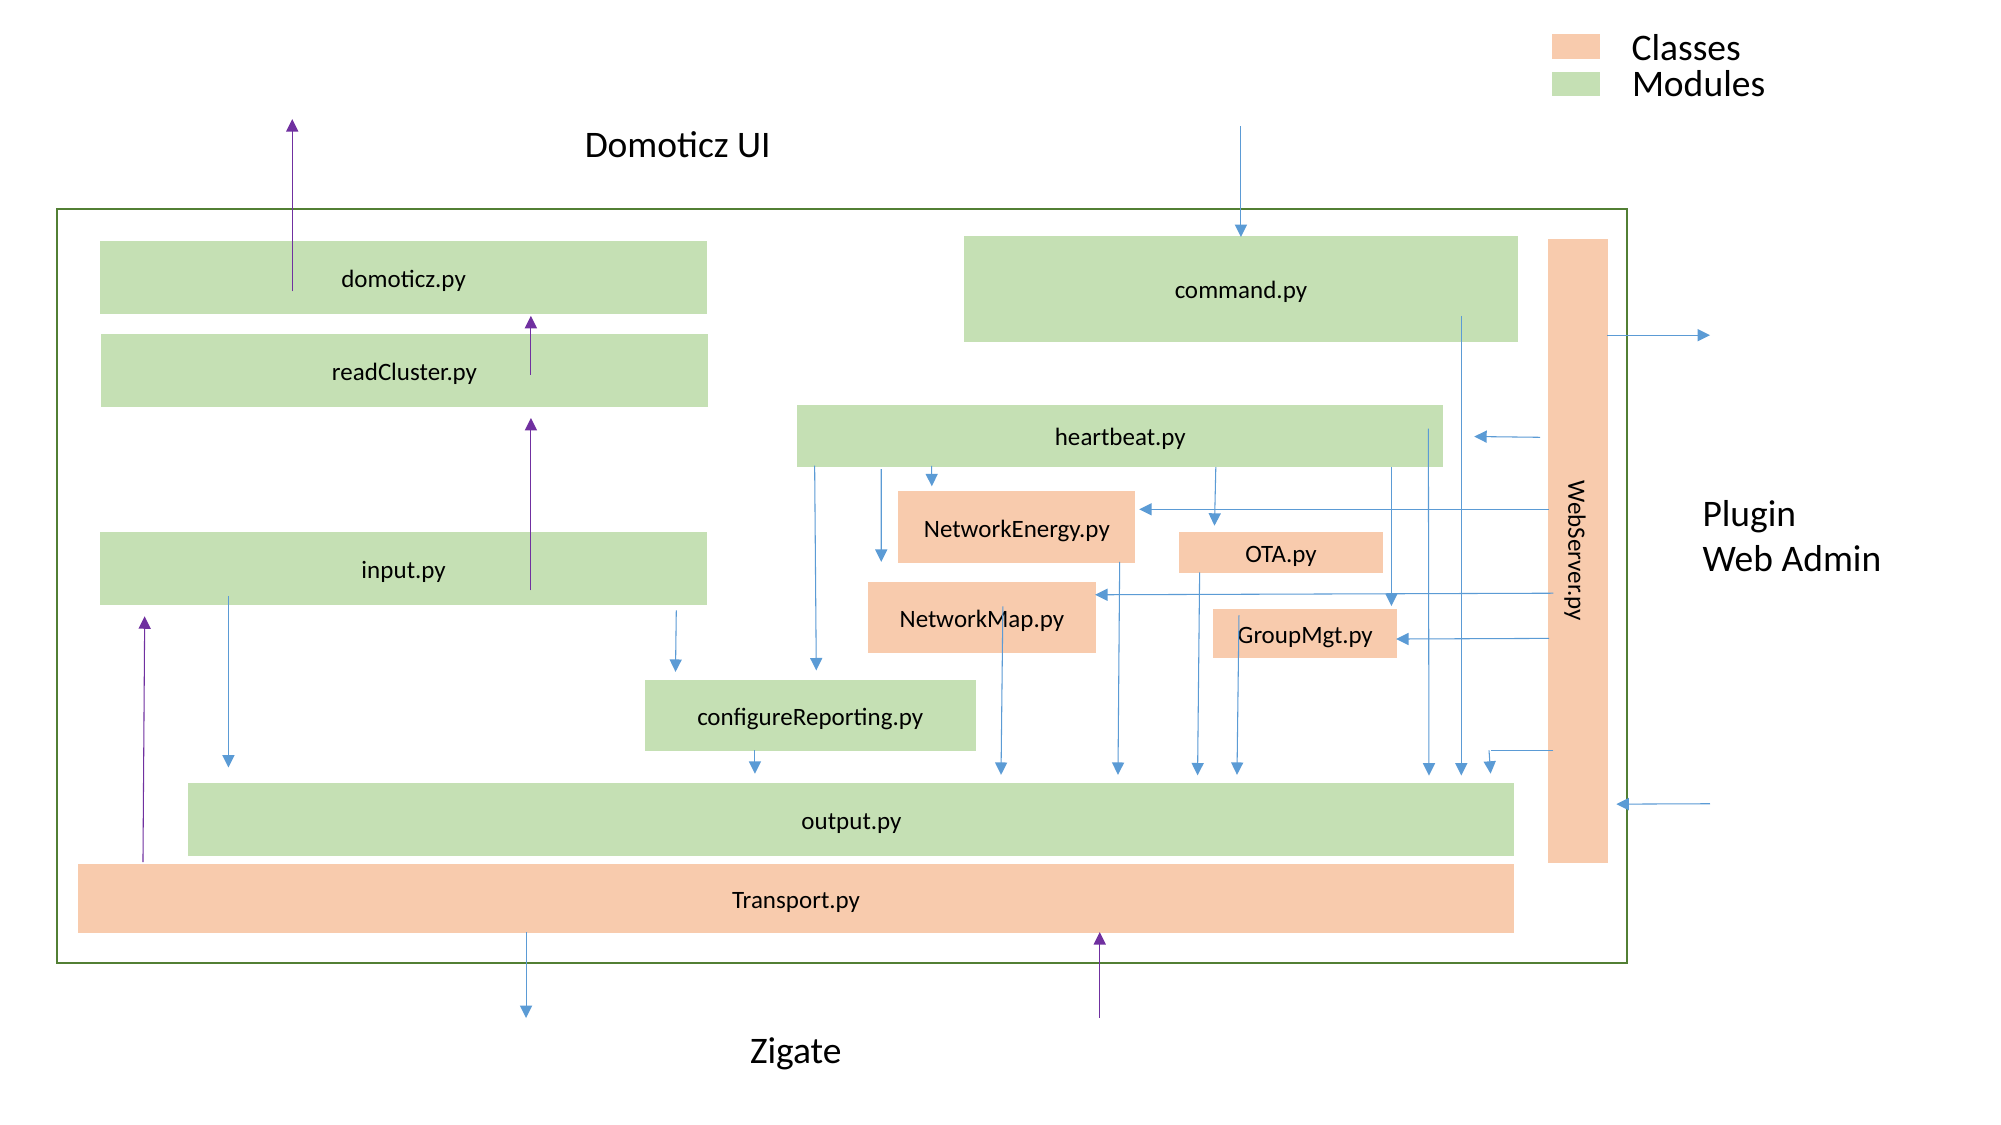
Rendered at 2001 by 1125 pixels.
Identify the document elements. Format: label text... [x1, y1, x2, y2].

text_box [1552, 72, 1600, 96]
text_box OTA.py [1179, 532, 1383, 573]
text_box Plugin Web Admin [1687, 481, 1897, 587]
text_box [1552, 34, 1600, 59]
text_box heartbeat.py [797, 405, 1443, 467]
text_box GroupMgt.py [1213, 609, 1397, 658]
text_box Modules [1617, 51, 1781, 112]
text_box readCluster.py [101, 334, 708, 407]
text_box NetworkMap.py [868, 582, 1096, 653]
text_box Zigate [735, 1018, 857, 1079]
text_box [56, 208, 1628, 964]
text_box command.py [964, 236, 1518, 342]
text_box Classes [1616, 16, 1757, 76]
text_box Domoticz UI [569, 112, 786, 173]
text_box NetworkEnergy.py [898, 491, 1135, 563]
text_box configureReporting.py [645, 680, 976, 751]
